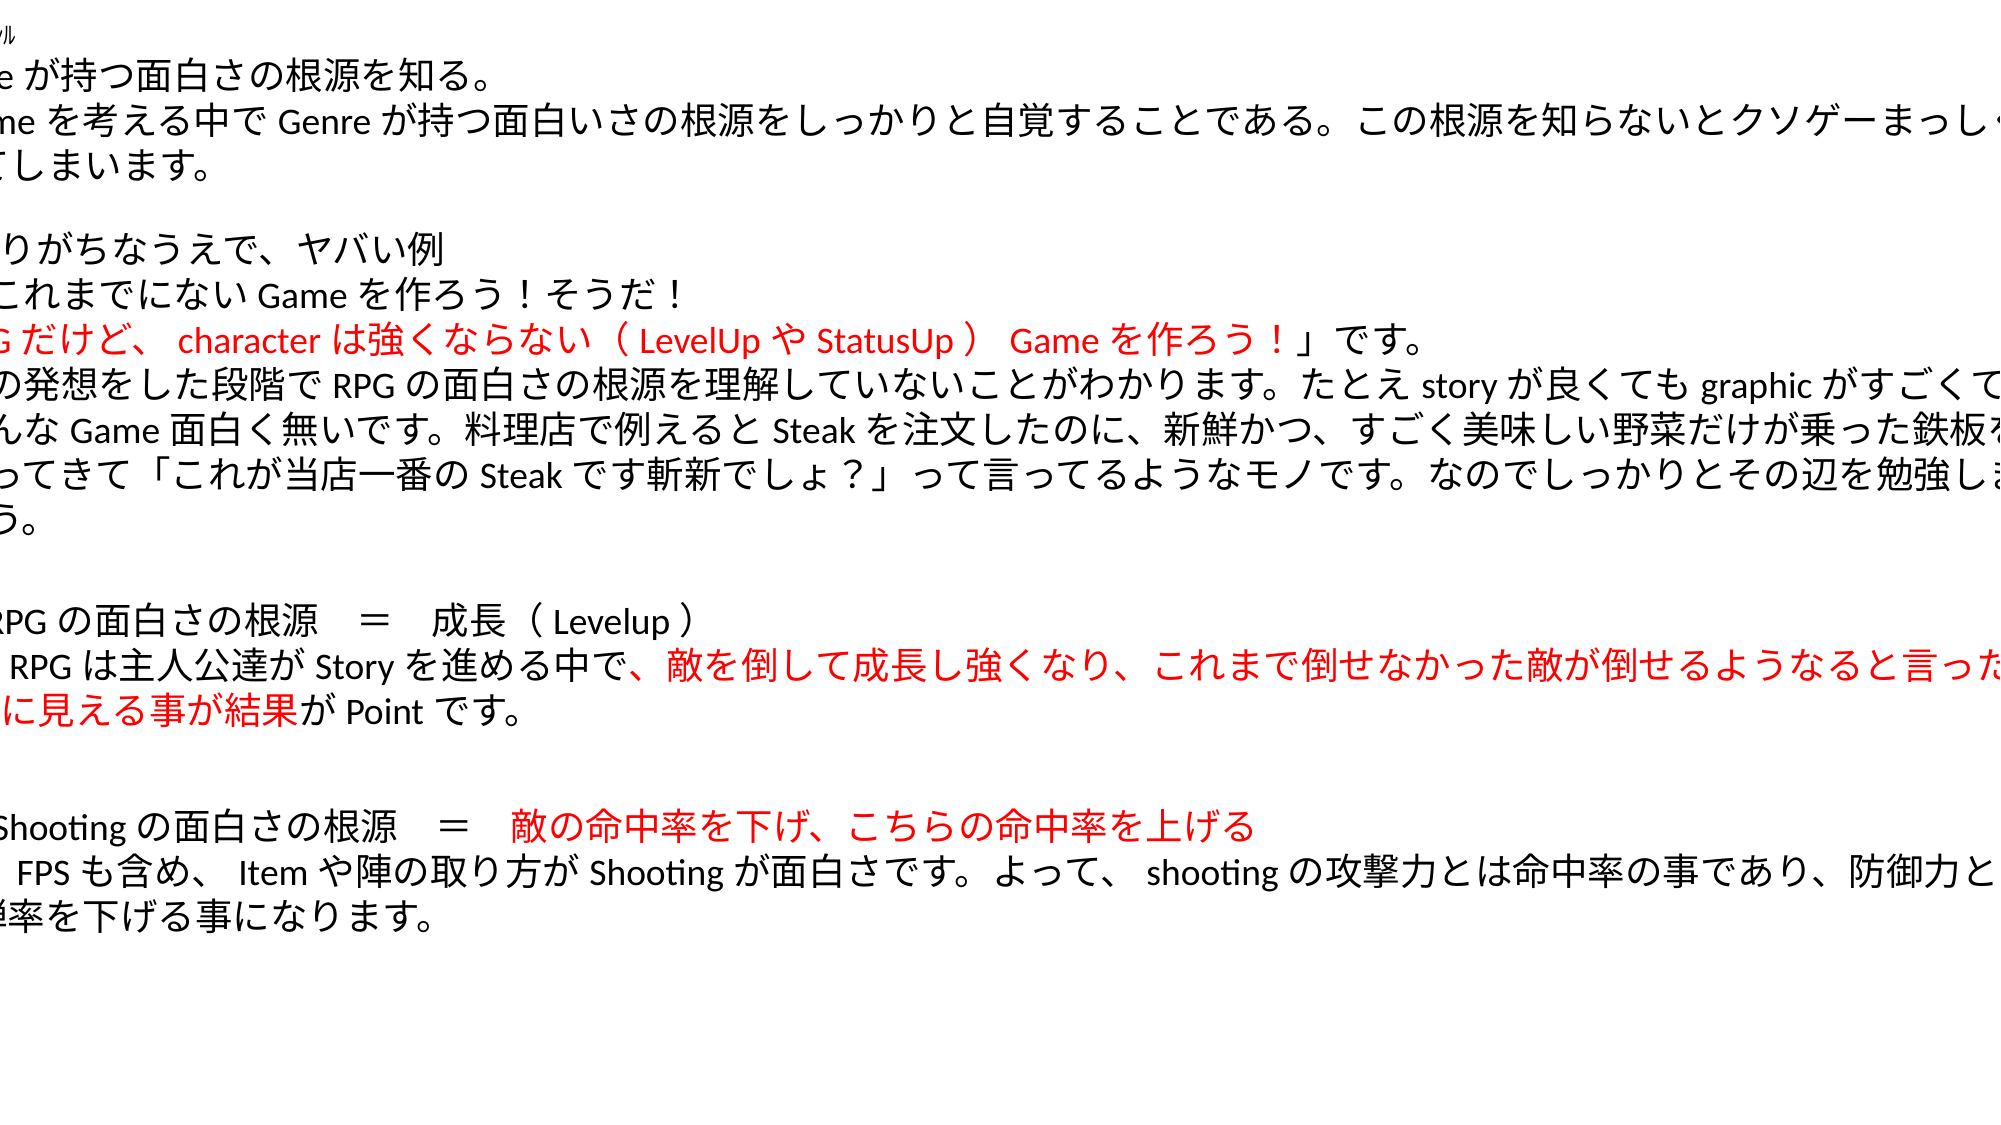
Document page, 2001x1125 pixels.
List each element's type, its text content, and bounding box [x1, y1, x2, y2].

text_box ・ありがちなうえで、ヤバい例 「これまでにないGameを作ろう！そうだ！ RPGだけど、characterは強くならない（LevelUpやStatusUp）Gameを作ろう！」です。 この発想をした段階でRPGの面白さの根源を理解していないことがわかります。たとえstoryが良くてもgraphicがすごくても こんなGame面白く無いです。料理店で例えるとSteakを注文したのに、新鮮かつ、すごく美味しい野菜だけが乗った鉄板を 持ってきて「これが当店一番のSteakです斬新でしょ？」って言ってるようなモノです。なのでしっかりとその辺を勉強しまし ょう。 [0, 218, 2000, 549]
text_box ・RPGの面白さの根源 ＝ 成長（Levelup） RPGは主人公達がStoryを進める中で、敵を倒して成長し強くなり、これまで倒せなかった敵が倒せるようなると言った 目に見える事が結果がPointです。 [0, 589, 2000, 740]
text_box ｼﾞｬﾝﾙ ・Genreが持つ面白さの根源を知る。 Gameを考える中でGenreが持つ面白いさの根源をしっかりと自覚することである。この根源を知らないとクソゲーまっしぐらに なってしまいます。 [0, 0, 2000, 195]
text_box ・Shootingの面白さの根源 ＝ 敵の命中率を下げ、こちらの命中率を上げる FPSも含め、Itemや陣の取り方がShootingが面白さです。よって、shootingの攻撃力とは命中率の事であり、防御力とは被 弾率を下げる事になります。 [0, 795, 2000, 946]
